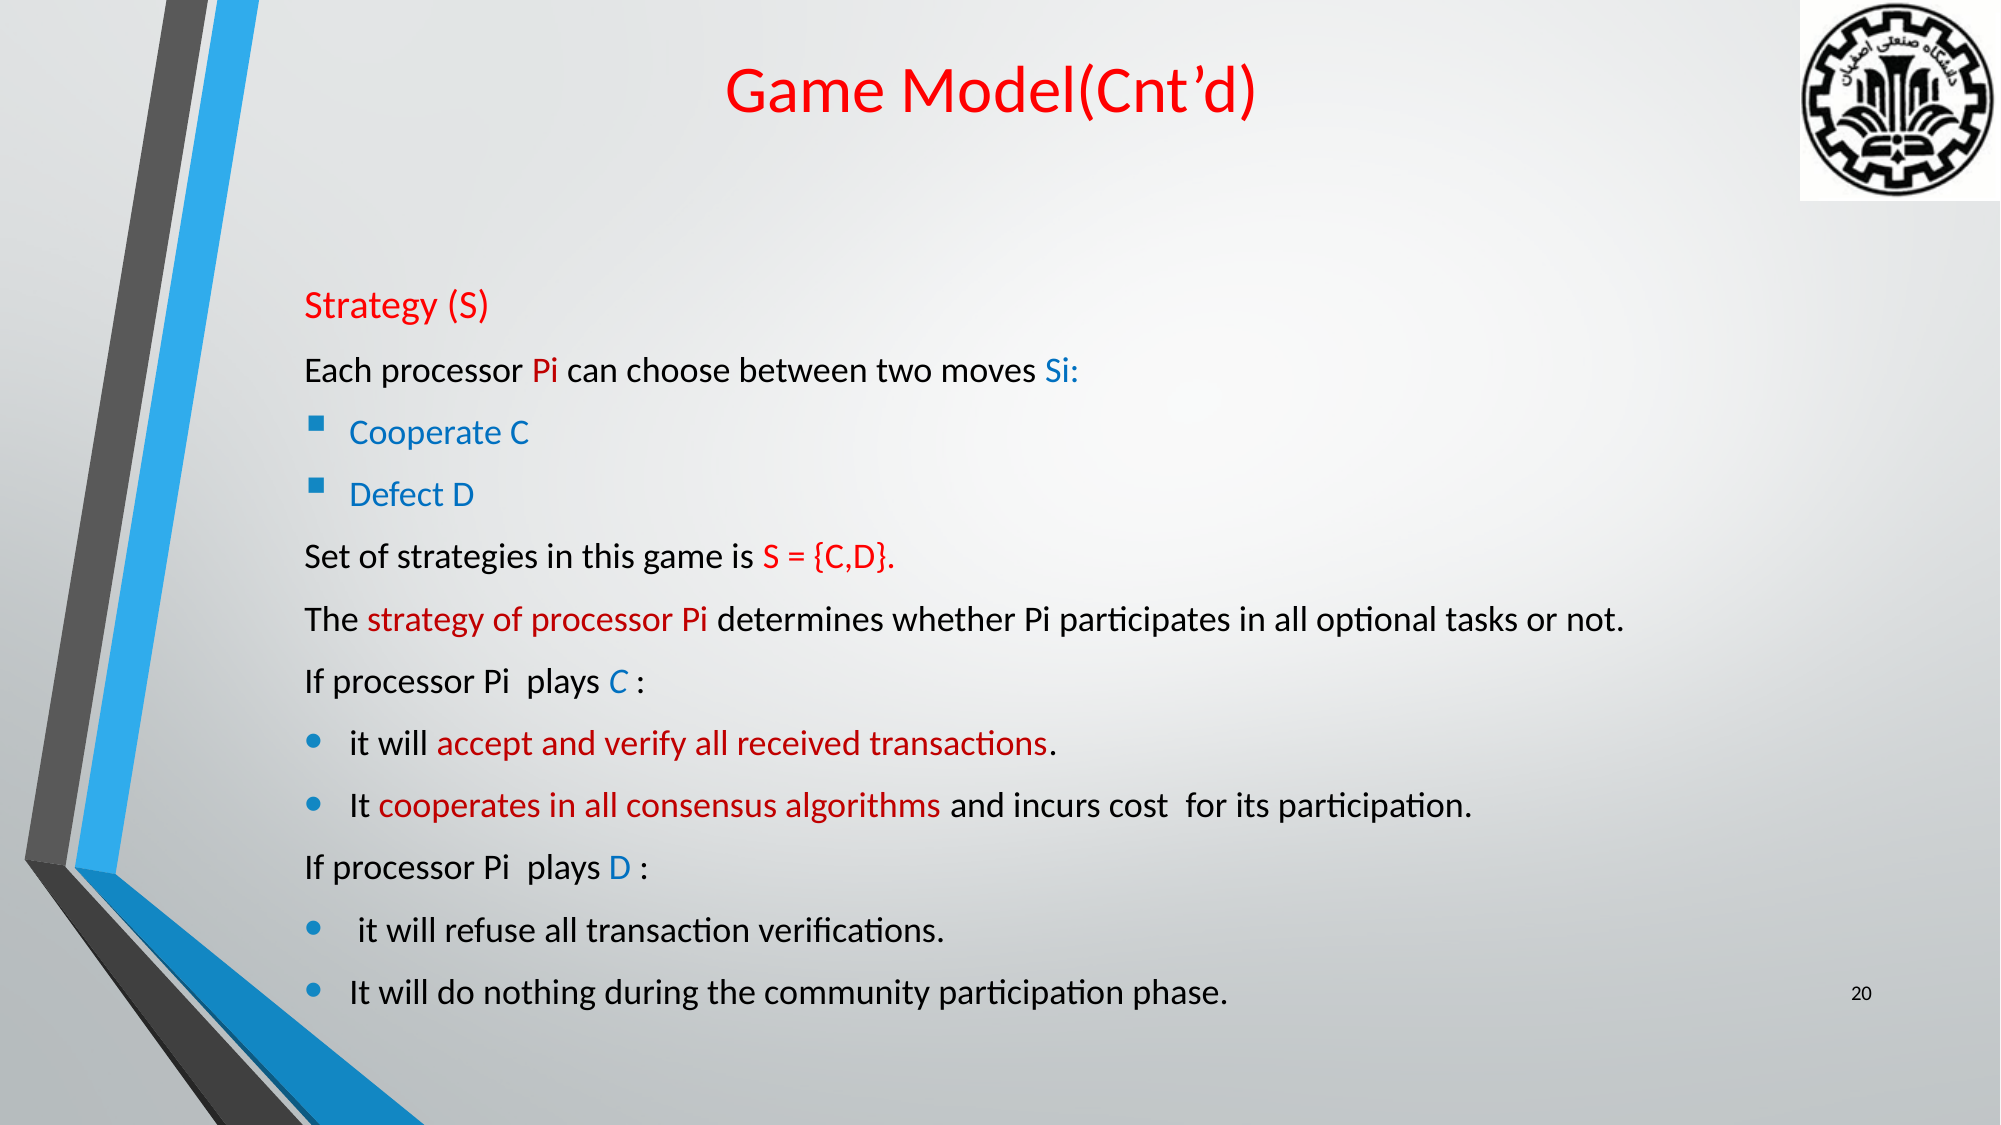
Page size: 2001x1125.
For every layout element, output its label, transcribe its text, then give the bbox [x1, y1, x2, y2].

slide_number 20 [1796, 962, 1887, 1023]
text_box Game Model(Cnt’d) [203, 32, 1797, 139]
picture [1800, 0, 2000, 201]
